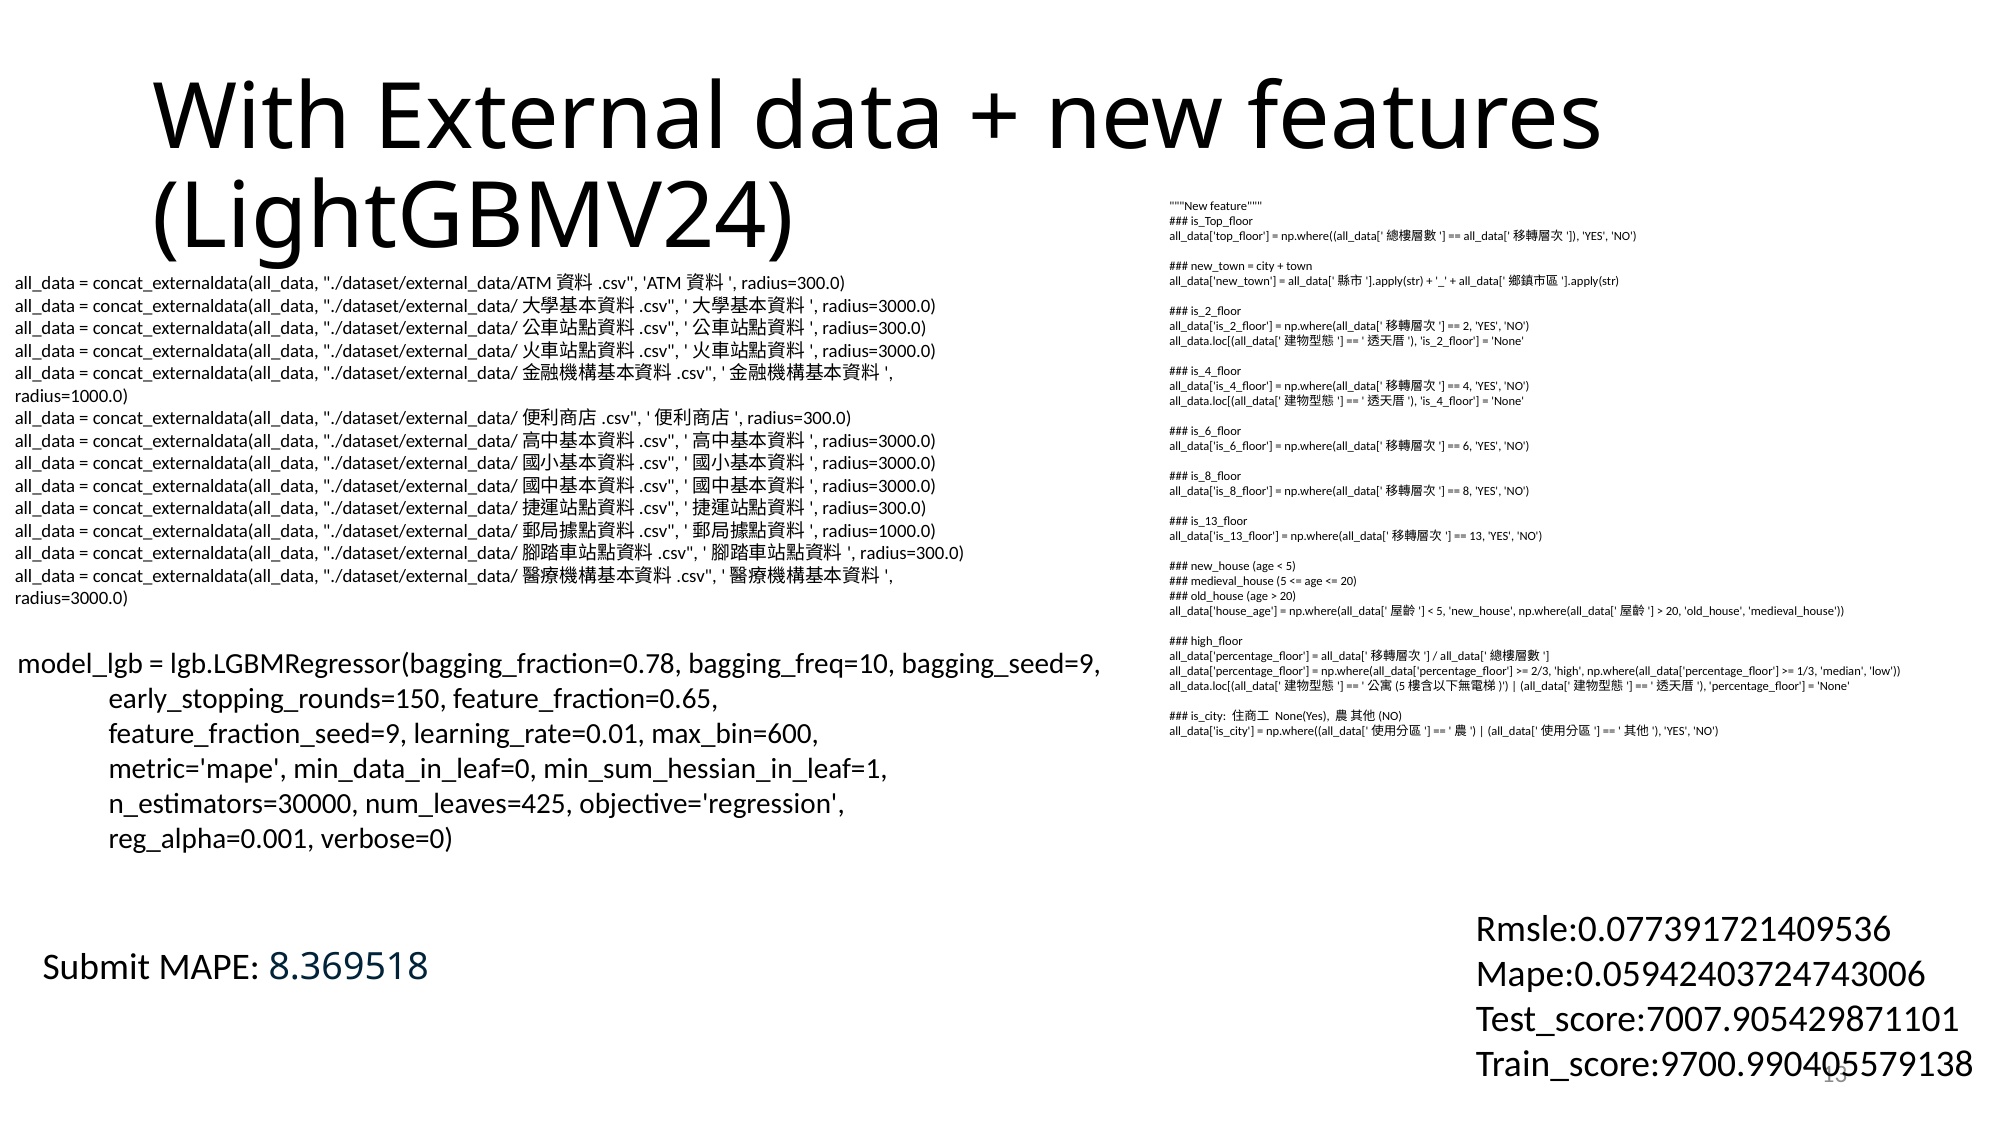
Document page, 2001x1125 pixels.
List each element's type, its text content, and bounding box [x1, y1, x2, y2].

text_box Submit MAPE: 8.369518 [27, 934, 466, 995]
text_box Rmsle:0.077391721409536 Mape:0.05942403724743006 Test_score:7007.905429871101 Train_score:9700.990405579138 [1461, 896, 2000, 1092]
slide_number 13 [1412, 1042, 1863, 1103]
text_box all_data = concat_externaldata(all_data, "./dataset/external_data/ATM資料.csv", 'ATM資料', radius=300.0) all_data = concat_externaldata(all_data, "./dataset/external_data/大學基本資料.csv", '大學基本資料', radius=3000.0) all_data = concat_externaldata(all_data, "./dataset/external_data/公車站點資料.csv", '公車站點資料', radius=300.0) all_data = concat_externaldata(all_data, "./dataset/external_data/火車站點資料.csv", '火車站點資料', radius=3000.0) all_data = concat_externaldata(all_data, "./dataset/external_data/金融機構基本資料.csv", '金融機構基本資料', radius=1000.0) all_data = concat_externaldata(all_data, "./dataset/external_data/便利商店.csv", '便利商店', radius=300.0) all_data = concat_externaldata(all_data, "./dataset/external_data/高中基本資料.csv", '高中基本資料', radius=3000.0) all_data = concat_externaldata(all_data, "./dataset/external_data/國小基本資料.csv", '國小基本資料', radius=3000.0) all_data = concat_externaldata(all_data, "./dataset/external_data/國中基本資料.csv", '國中基本資料', radius=3000.0) all_data = concat_externaldata(all_data, "./dataset/external_data/捷運站點資料.csv", '捷運站點資料', radius=300.0) all_data = concat_externaldata(all_data, "./dataset/external_data/郵局據點資料.csv", '郵局據點資料', radius=1000.0) all_data = concat_externaldata(all_data, "./dataset/external_data/腳踏車站點資料.csv", '腳踏車站點資料', radius=300.0) all_data = concat_externaldata(all_data, "./dataset/external_data/醫療機構基本資料.csv", '醫療機構基本資料', radius=3000.0) [0, 263, 1018, 616]
title With External data + new features (LightGBMV24) [137, 59, 1863, 278]
text_box """New feature""" ### is_Top_floor all_data['top_floor'] = np.where((all_data['總樓層數'] == all_data['移轉層次']), 'YES', 'NO') ### new_town = city + town all_data['new_town'] = all_data['縣市'].apply(str) + '_' + all_data['鄉鎮市區'].apply(str) ### is_2_floor all_data['is_2_floor'] = np.where(all_data['移轉層次'] == 2, 'YES', 'NO') all_data.loc[(all_data['建物型態'] == '透天厝'), 'is_2_floor'] = 'None' ### is_4_floor all_data['is_4_floor'] = np.where(all_data['移轉層次'] == 4, 'YES', 'NO') all_data.loc[(all_data['建物型態'] == '透天厝'), 'is_4_floor'] = 'None' ### is_6_floor all_data['is_6_floor'] = np.where(all_data['移轉層次'] == 6, 'YES', 'NO') ### is_8_floor all_data['is_8_floor'] = np.where(all_data['移轉層次'] == 8, 'YES', 'NO') ### is_13_floor all_data['is_13_floor'] = np.where(all_data['移轉層次'] == 13, 'YES', 'NO') ### new_house (age < 5) ### medieval_house (5 <= age <= 20) ### old_house (age > 20) all_data['house_age'] = np.where(all_data['屋齡'] < 5, 'new_house', np.where(all_data['屋齡'] > 20, 'old_house', 'medieval_house')) ### high_floor all_data['percentage_floor'] = all_data['移轉層次'] / all_data['總樓層數'] all_data['percentage_floor'] = np.where(all_data['percentage_floor'] >= 2/3, 'high', np.where(all_data['percentage_floor'] >= 1/3, 'median', 'low')) all_data.loc[(all_data['建物型態'] == '公寓(5樓含以下無電梯)') | (all_data['建物型態'] == '透天厝'), 'percentage_floor'] = 'None' ### is_city: 住商工 None(Yes), 農 其他(NO) all_data['is_city'] = np.where((all_data['使用分區'] == '農') | (all_data['使用分區'] == '其他'), 'YES', 'NO') [1154, 190, 2000, 745]
text_box model_lgb = lgb.LGBMRegressor(bagging_fraction=0.78, bagging_freq=10, bagging_seed=9, early_stopping_rounds=150, feature_fraction=0.65, feature_fraction_seed=9, learning_rate=0.01, max_bin=600, metric='mape', min_data_in_leaf=0, min_sum_hessian_in_leaf=1, n_estimators=30000, num_leaves=425, objective='regression', reg_alpha=0.001, verbose=0) [2, 637, 1484, 862]
